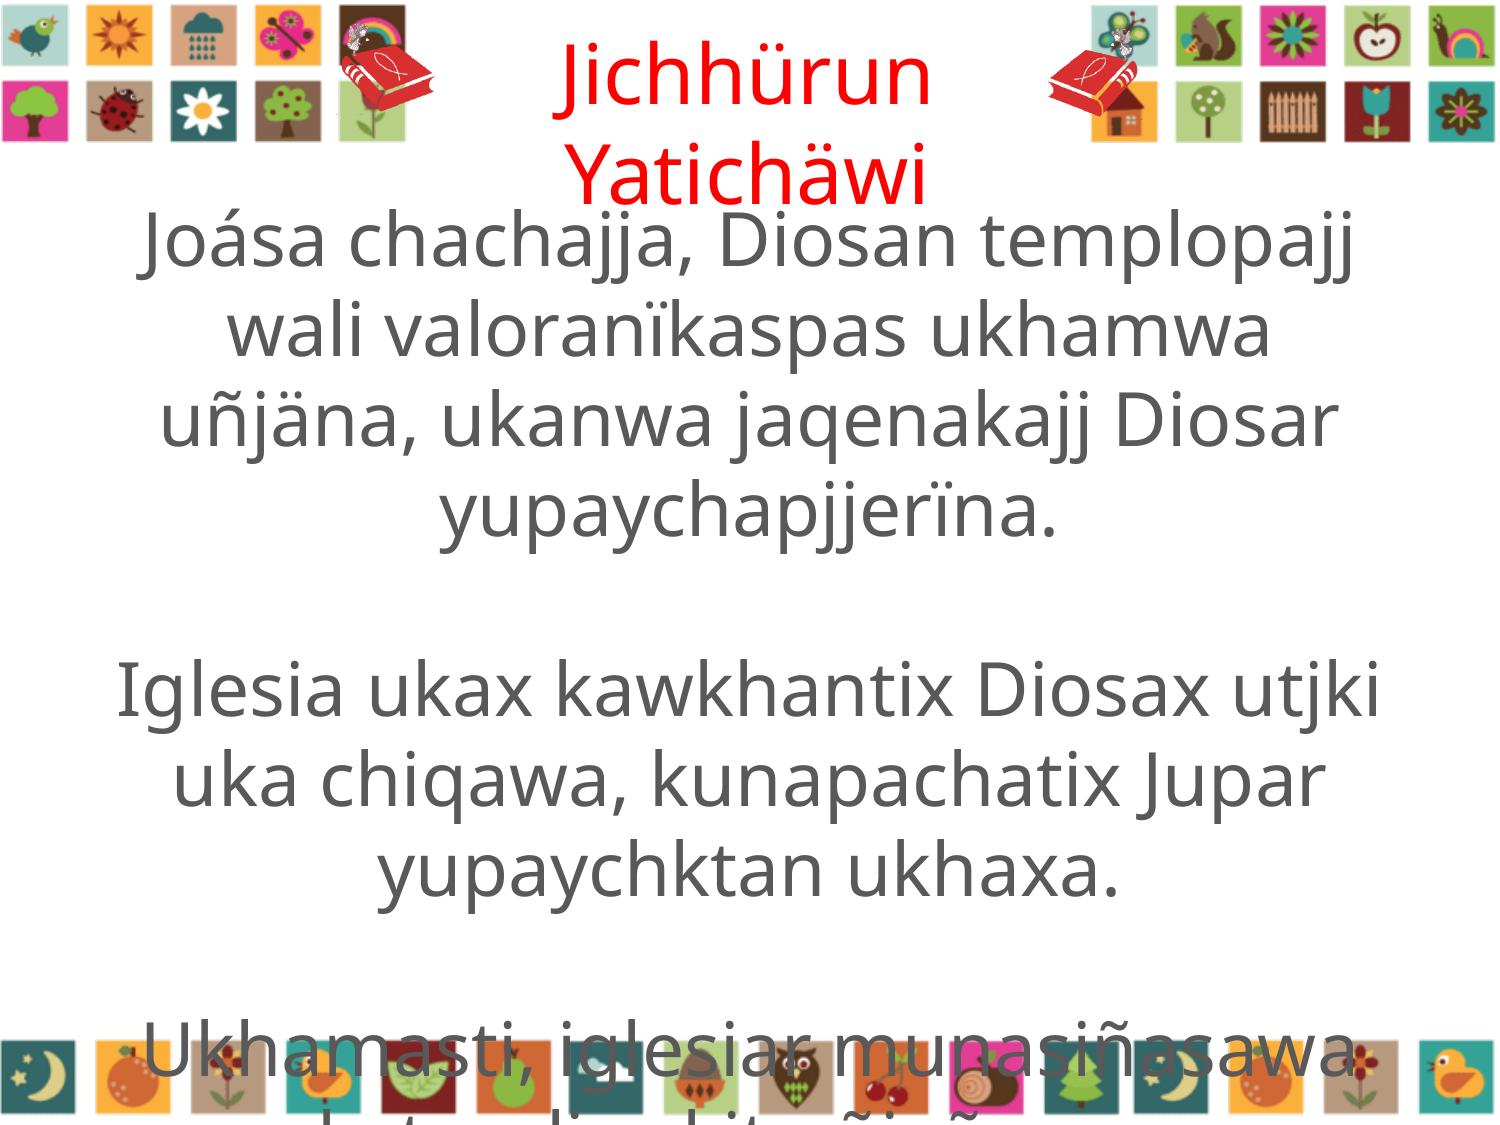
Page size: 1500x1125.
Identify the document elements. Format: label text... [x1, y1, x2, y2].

text_box Joása chachajja, Diosan templopajj wali valoranïkaspas ukhamwa uñjäna, ukanwa jaqenakajj Diosar yupaychapjjerïna. Iglesia ukax kawkhantix Diosax utjki uka chiqawa, kunapachatix Jupar yupaychktan ukhaxa. Ukhamasti, iglesiar munasiñasawa ukat wali askit uñjañasawa. [76, 184, 1424, 1027]
text_box Jichhürun Yatichäwi [414, 13, 1080, 184]
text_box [0, 1028, 1500, 1118]
picture [1015, 3, 1500, 150]
picture [0, 3, 467, 150]
